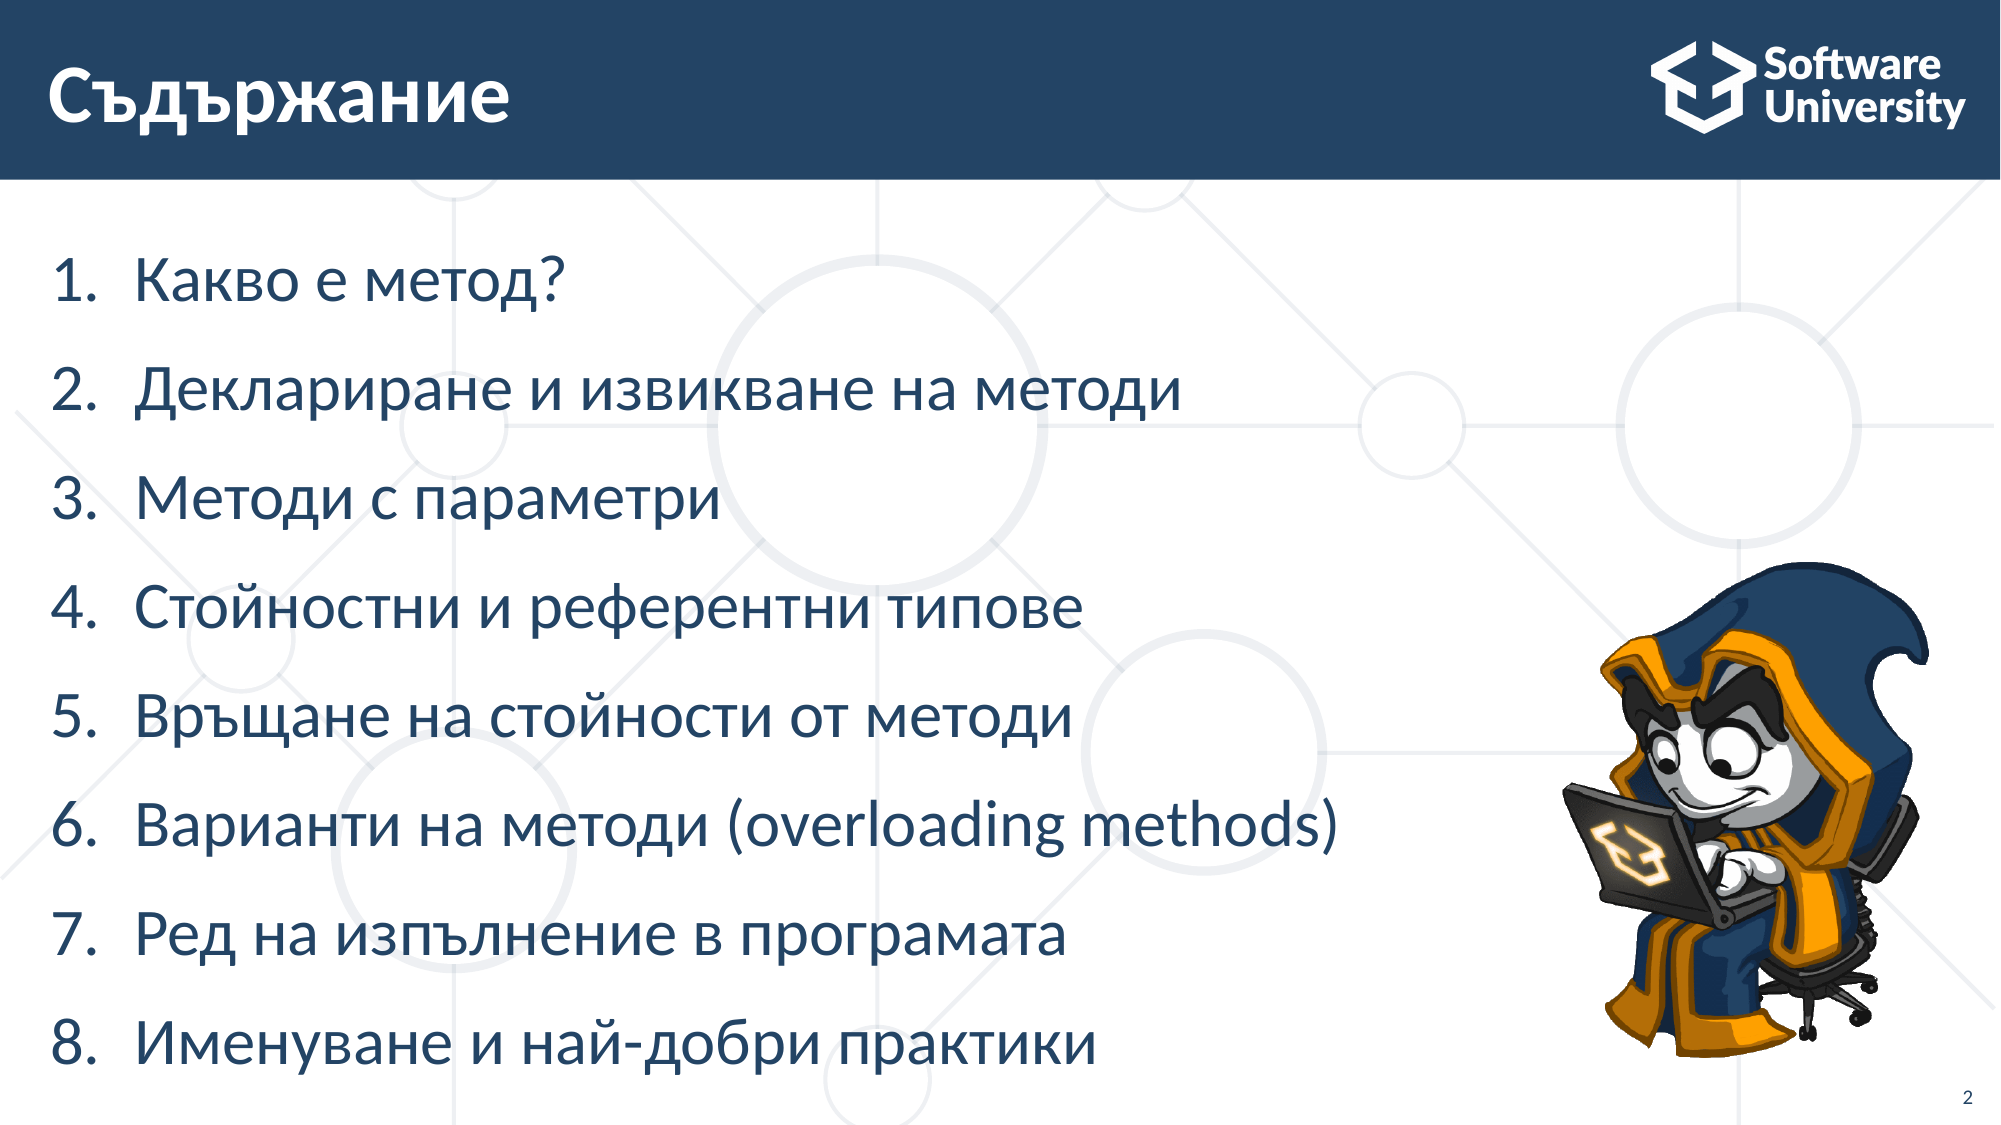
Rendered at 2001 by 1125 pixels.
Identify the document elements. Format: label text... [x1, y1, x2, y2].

title Съдържание [31, 16, 1625, 162]
text_box 2 [1927, 1067, 1989, 1117]
picture [1651, 41, 1966, 134]
list Какво е метод? Деклариране и извикване на методи Методи с параметри Стойностни и референтни типове Връщане на стойности от методи Варианти на методи (overloading methods) Ред на изпълнение в програмата Именуване и най-добри практики [32, 224, 1517, 1080]
picture [1561, 559, 1931, 1059]
